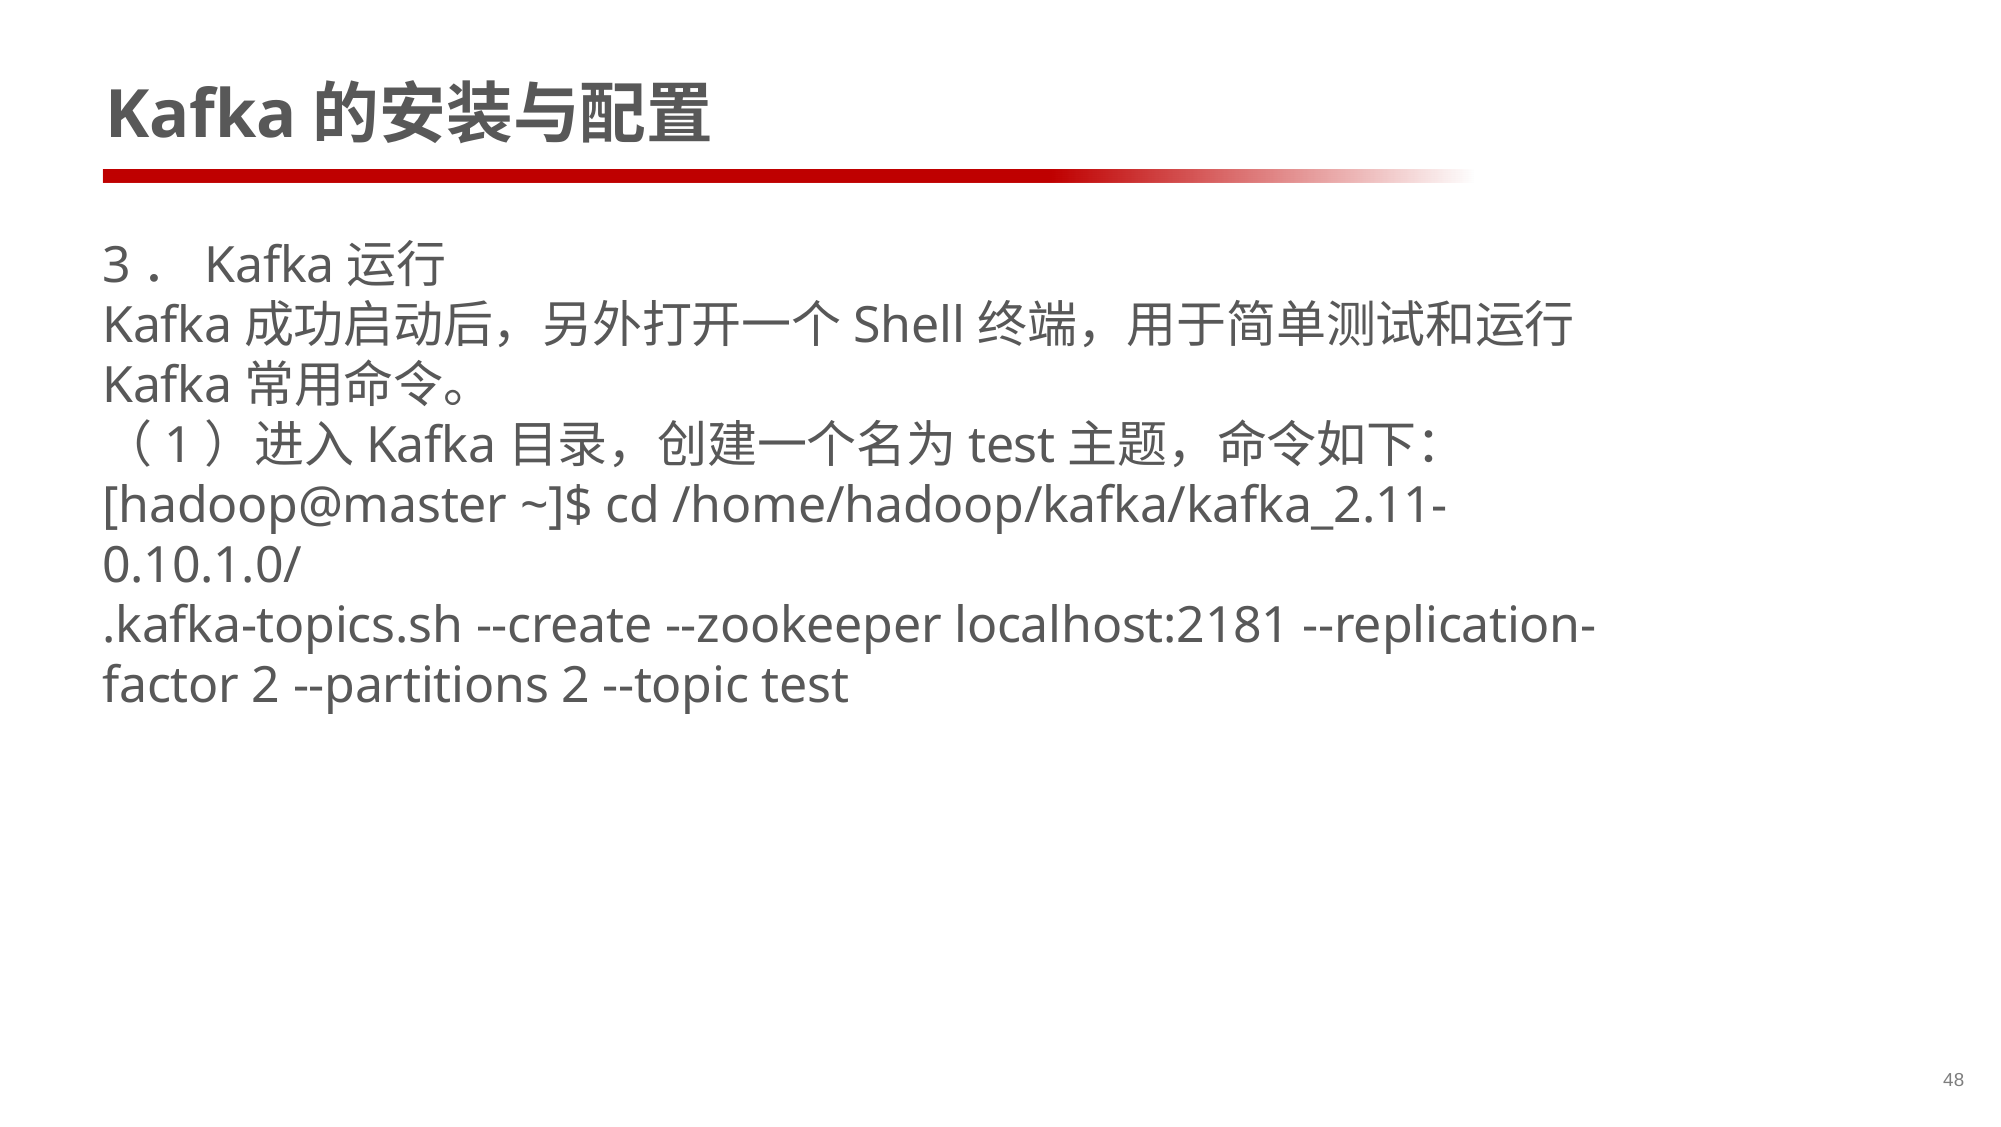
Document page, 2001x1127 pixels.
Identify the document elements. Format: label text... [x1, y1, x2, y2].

text_box 3．Kafka运行 Kafka成功启动后，另外打开一个Shell终端，用于简单测试和运行Kafka常用命令。 （1）进入Kafka目录，创建一个名为test主题，命令如下： [hadoop@master ~]$ cd /home/hadoop/kafka/kafka_2.11-0.10.1.0/ .kafka-topics.sh --create --zookeeper localhost:2181 --replication-factor 2 --partitions 2 --topic test [87, 225, 1650, 721]
text_box [102, 169, 1474, 183]
title Kafka的安装与配置 [102, 70, 1899, 259]
slide_number 48 [1938, 1067, 1969, 1127]
